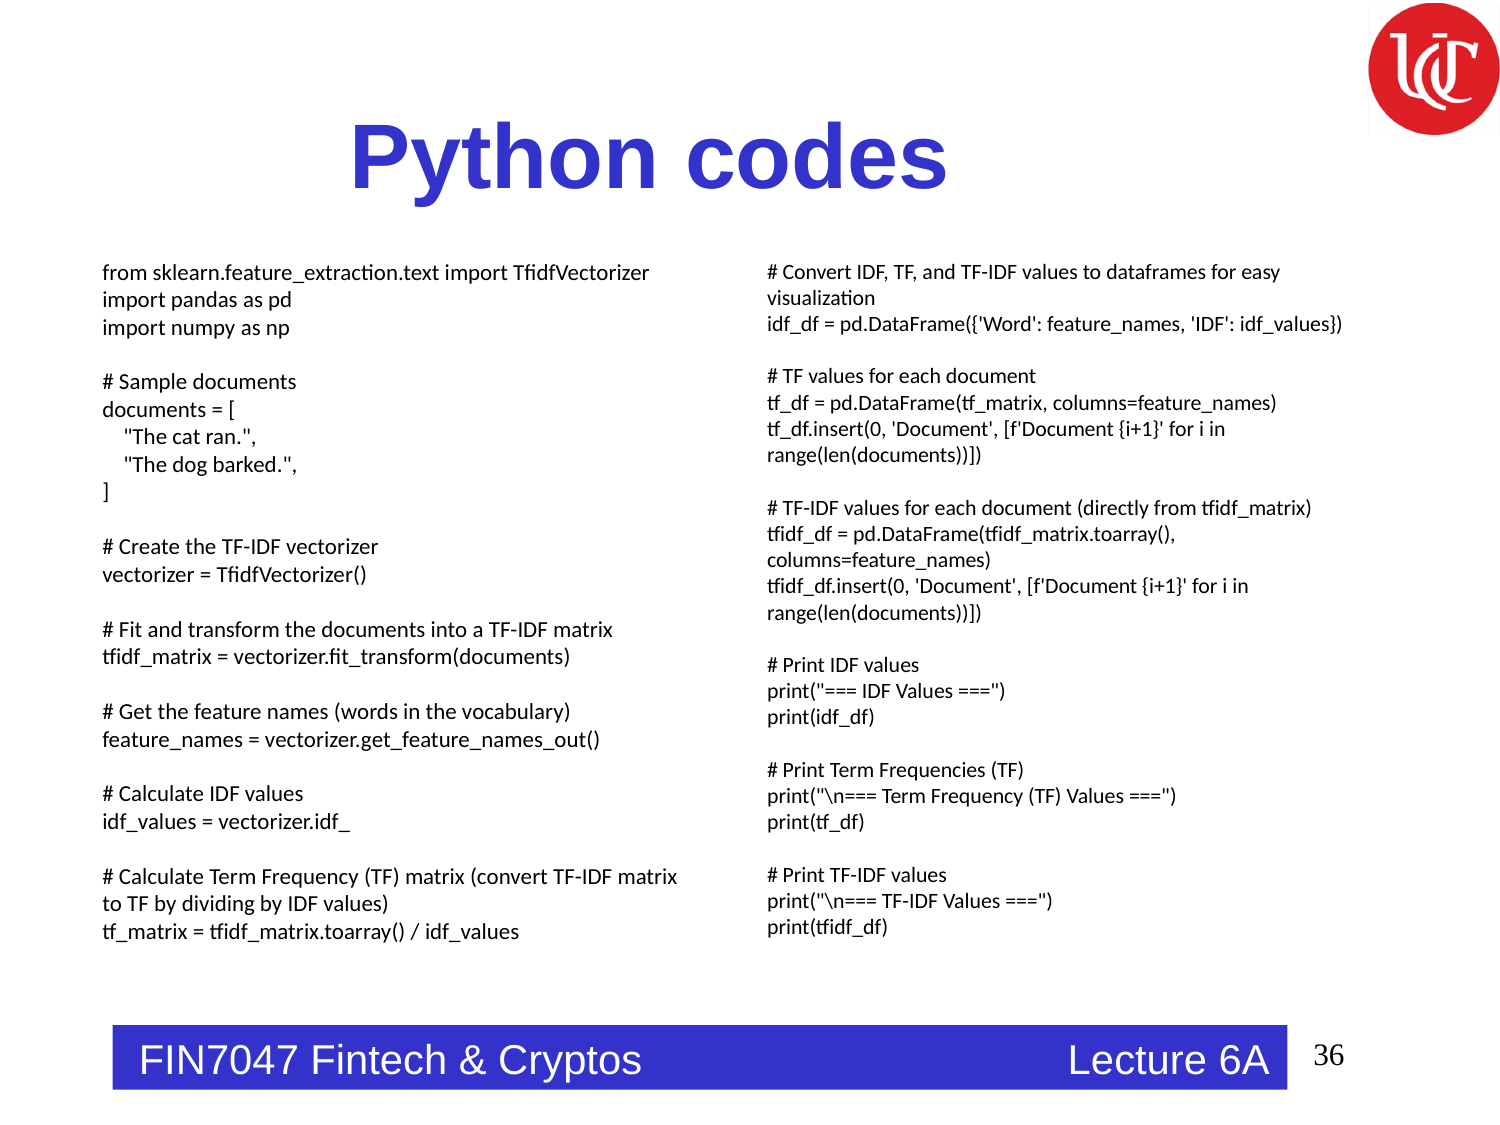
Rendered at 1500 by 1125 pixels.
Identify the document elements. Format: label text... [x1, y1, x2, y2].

title Python codes [37, 57, 1263, 246]
list from sklearn.feature_extraction.text import TfidfVectorizer import pandas as pd import numpy as np # Sample documents documents = [ "The cat ran.", "The dog barked.", ] # Create the TF-IDF vectorizer vectorizer = TfidfVectorizer() # Fit and transform the documents into a TF-IDF matrix tfidf_matrix = vectorizer.fit_transform(documents) # Get the feature names (words in the vocabulary) feature_names = vectorizer.get_feature_names_out() # Calculate IDF values idf_values = vectorizer.idf_ # Calculate Term Frequency (TF) matrix (convert TF-IDF matrix to TF by dividing by IDF values) tf_matrix = tfidf_matrix.toarray() / idf_values [87, 249, 713, 925]
list # Convert IDF, TF, and TF-IDF values to dataframes for easy visualization idf_df = pd.DataFrame({'Word': feature_names, 'IDF': idf_values}) # TF values for each document tf_df = pd.DataFrame(tf_matrix, columns=feature_names) tf_df.insert(0, 'Document', [f'Document {i+1}' for i in range(len(documents))]) # TF-IDF values for each document (directly from tfidf_matrix) tfidf_df = pd.DataFrame(tfidf_matrix.toarray(), columns=feature_names) tfidf_df.insert(0, 'Document', [f'Document {i+1}' for i in range(len(documents))]) # Print IDF values print("=== IDF Values ===") print(idf_df) # Print Term Frequencies (TF) print("\n=== Term Frequency (TF) Values ===") print(tf_df) # Print TF-IDF values print("\n=== TF-IDF Values ===") print(tfidf_df) [752, 249, 1378, 925]
picture [1368, 3, 1500, 137]
